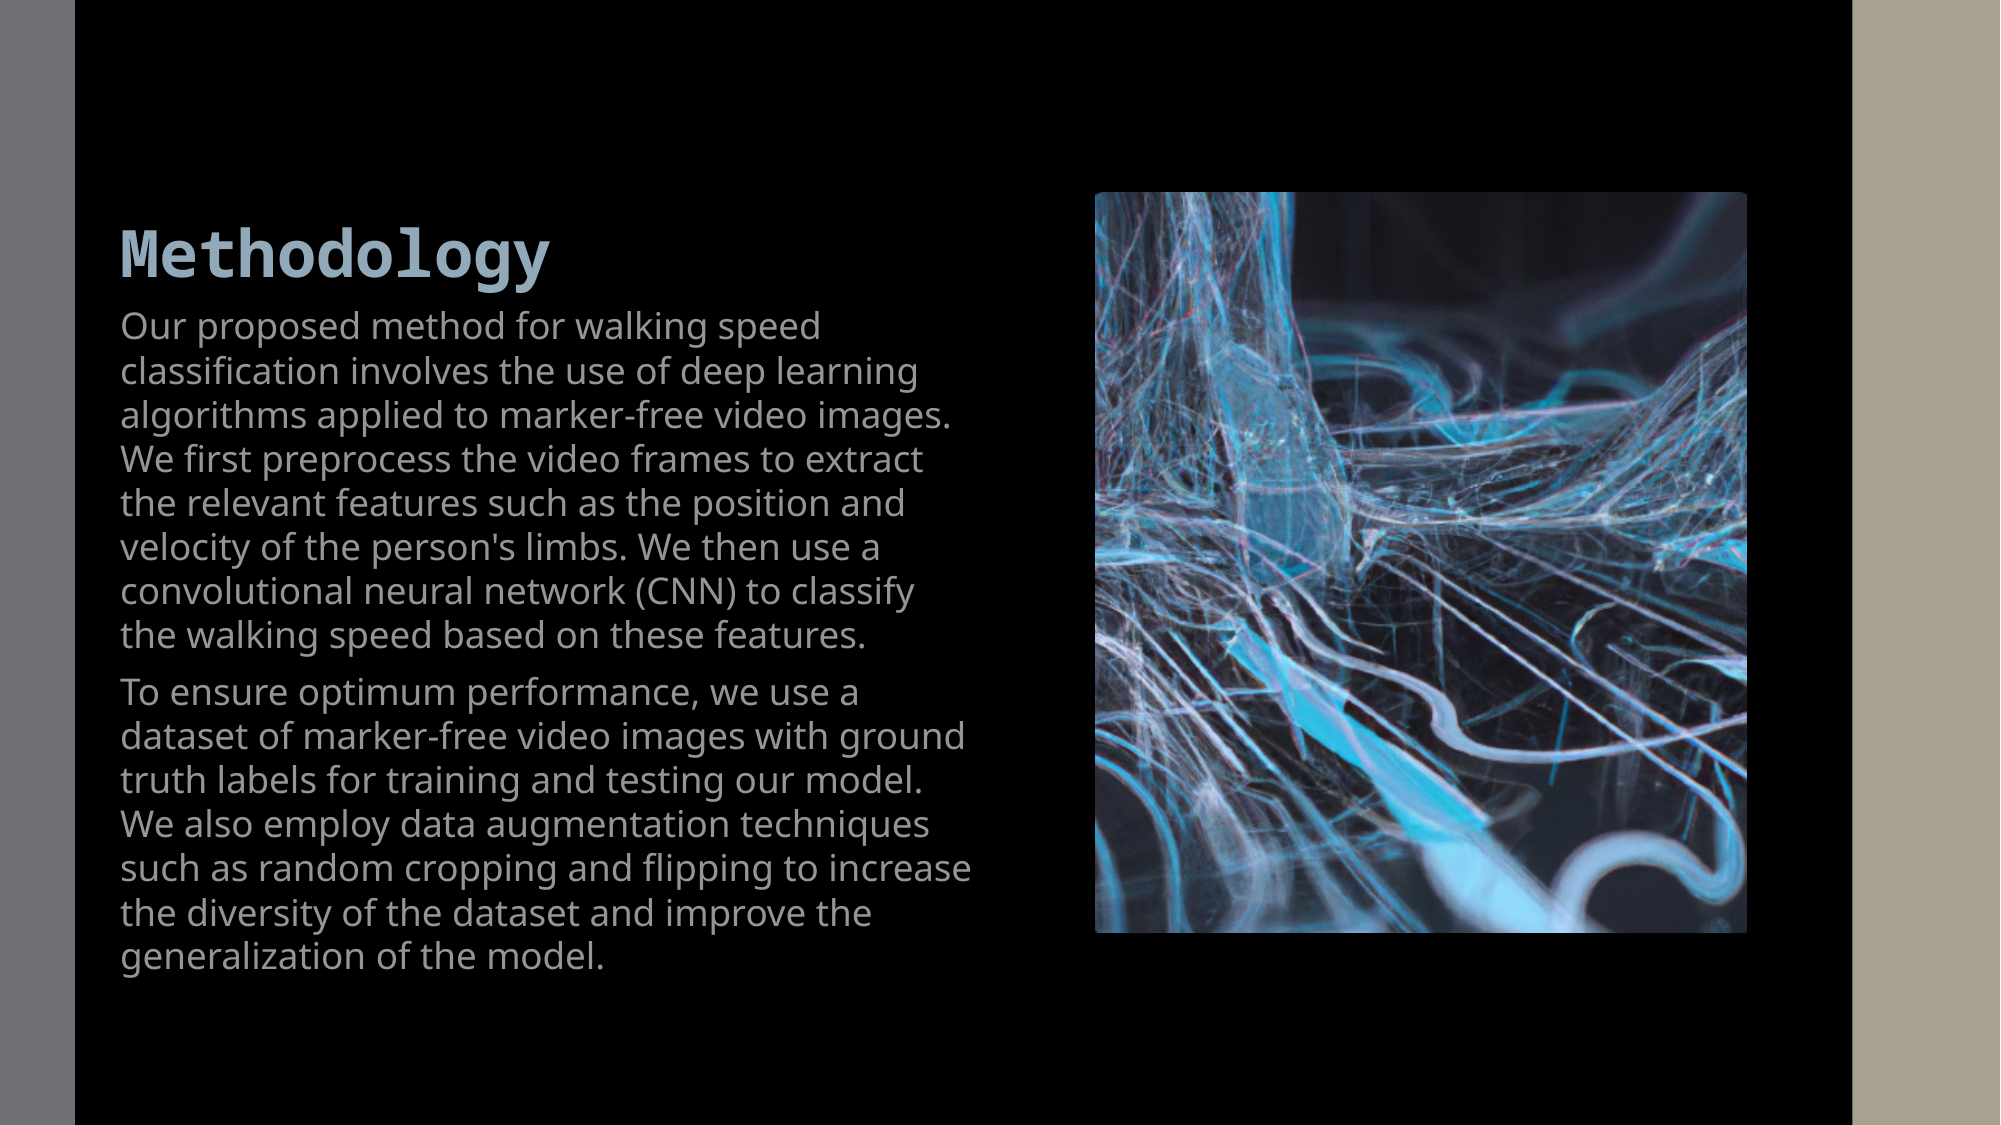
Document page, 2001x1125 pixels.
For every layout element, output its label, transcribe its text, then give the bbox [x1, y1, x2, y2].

text_box [1851, 0, 2000, 1125]
text_box Methodology Our proposed method for walking speed classification involves the use of deep learning algorithms applied to marker-free video images. We first preprocess the video frames to extract the relevant features such as the position and velocity of the person's limbs. We then use a convolutional neural network (CNN) to classify the walking speed based on these features. To ensure optimum performance, we use a dataset of marker-free video images with ground truth labels for training and testing our model. We also employ data augmentation techniques such as random cropping and flipping to increase the diversity of the dataset and improve the generalization of the model. [105, 204, 993, 985]
picture [1095, 192, 1748, 933]
